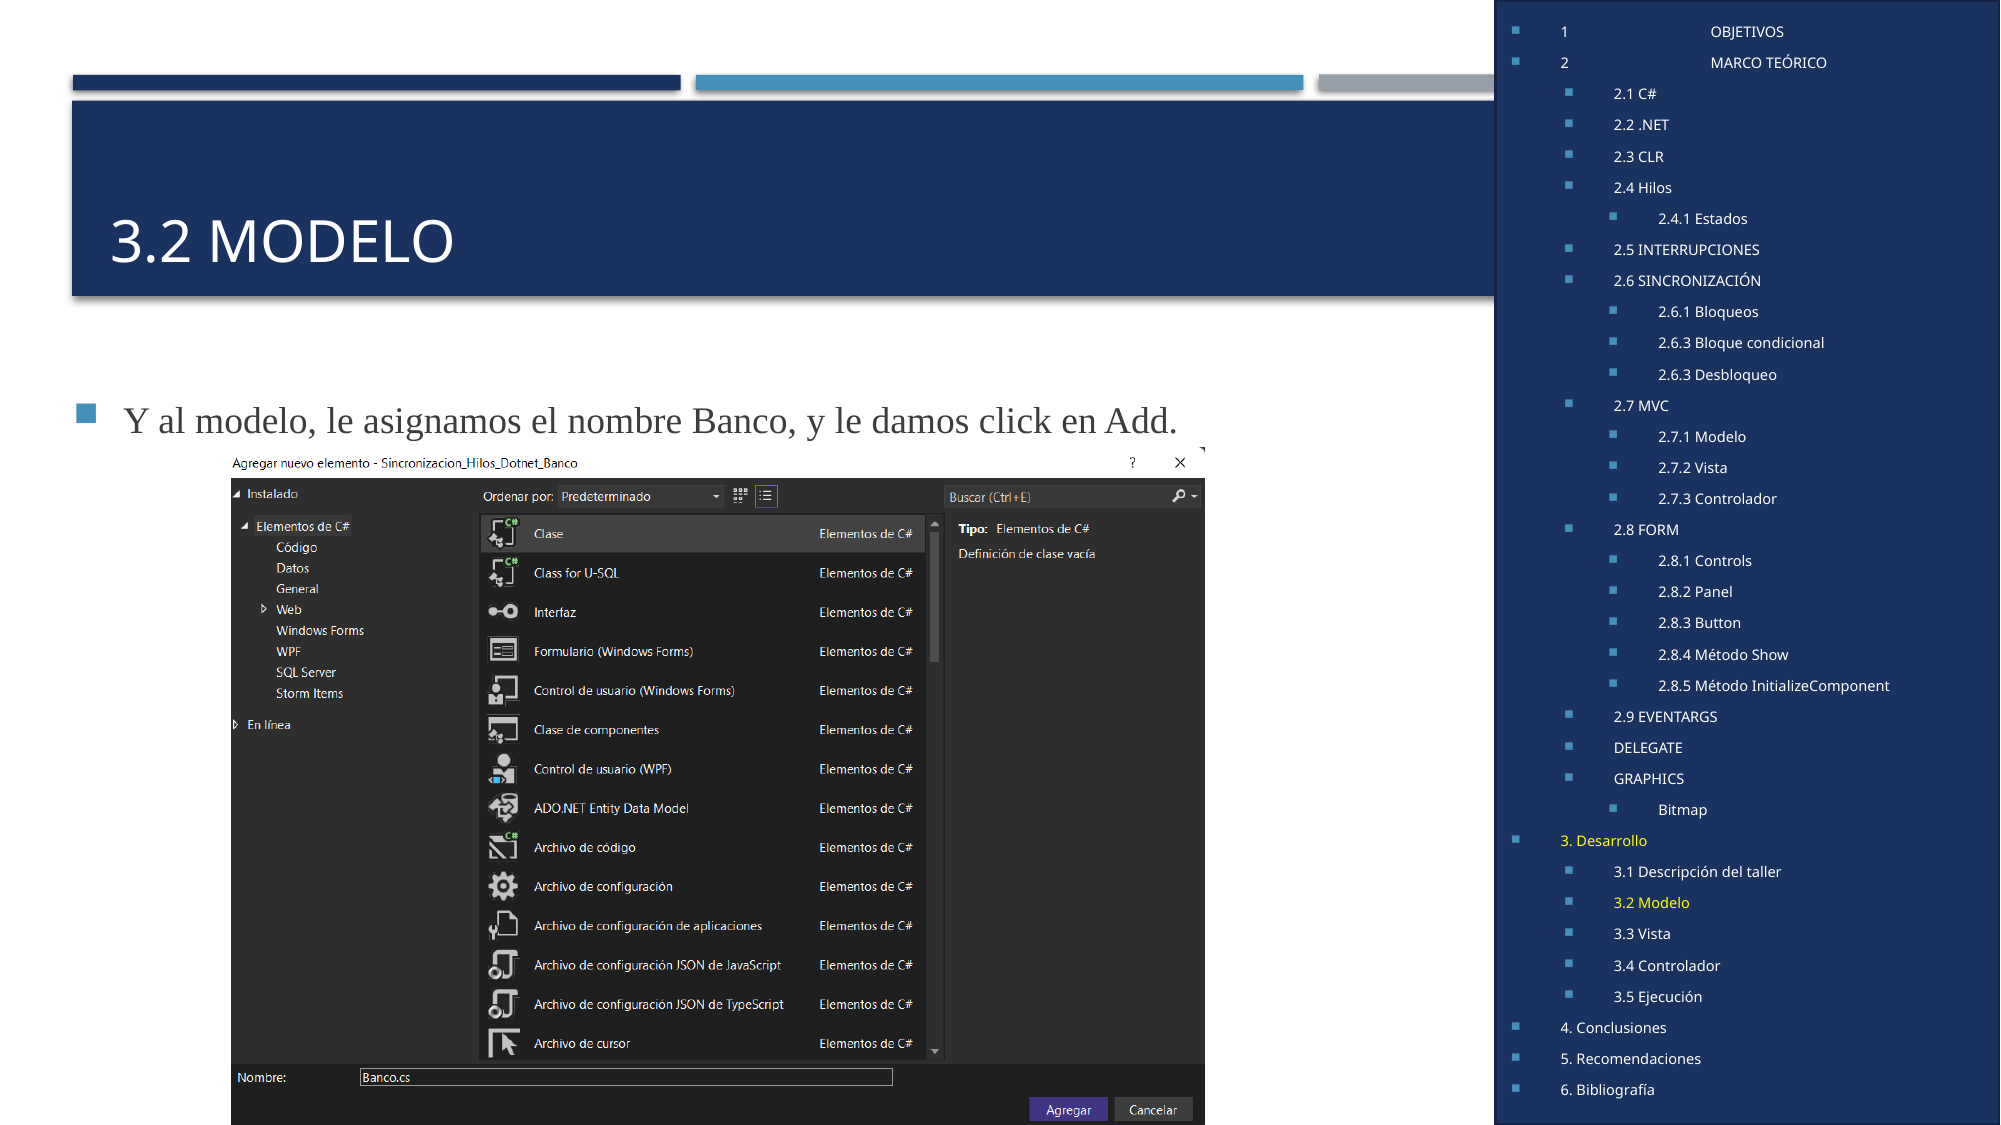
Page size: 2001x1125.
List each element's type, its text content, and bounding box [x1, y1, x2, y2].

text_box 1 OBJETIVOS 2 MARCO TEÓRICO 2.1 C# 2.2 .NET 2.3 CLR 2.4 Hilos 2.4.1 Estados 2.5 INTERRUPCIONES 2.6 SINCRONIZACIÓN 2.6.1 Bloqueos 2.6.3 Bloque condicional 2.6.3 Desbloqueo 2.7 MVC 2.7.1 Modelo 2.7.2 Vista 2.7.3 Controlador 2.8 FORM 2.8.1 Controls 2.8.2 Panel 2.8.3 Button 2.8.4 Método Show 2.8.5 Método InitializeComponent 2.9 EVENTARGS DELEGATE GRAPHICS Bitmap 3. Desarrollo 3.1 Descripción del taller 3.2 Modelo 3.3 Vista 3.4 Controlador 3.5 Ejecución 4. Conclusiones 5. Recomendaciones 6. Bibliografía [1494, 0, 2000, 1125]
list Y al modelo, le asignamos el nombre Banco, y le damos click en Add. [57, 115, 1516, 719]
picture [230, 446, 1206, 1125]
